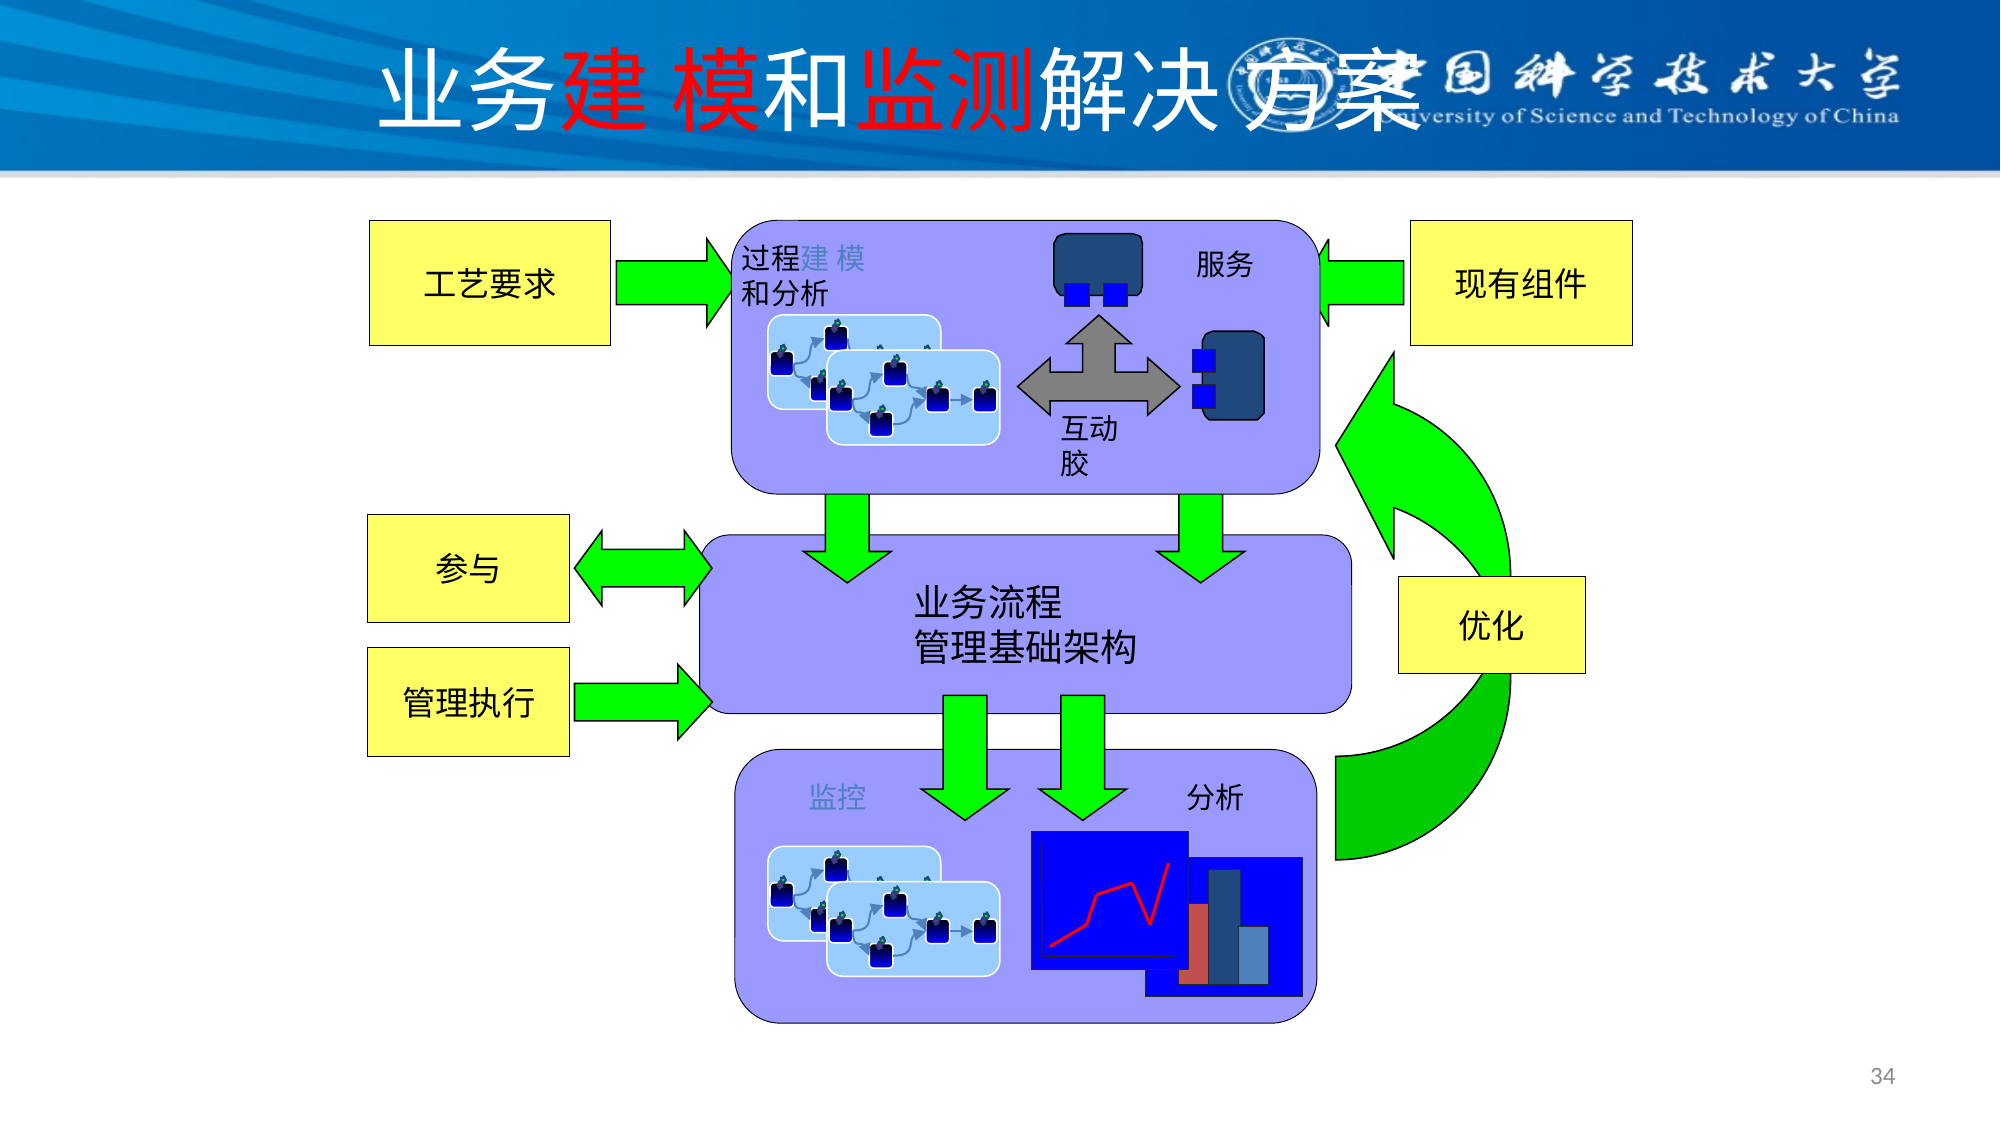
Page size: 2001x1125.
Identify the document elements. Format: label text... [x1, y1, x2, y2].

slide_number 34 [1444, 1044, 1911, 1105]
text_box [1335, 355, 1586, 861]
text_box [734, 694, 1318, 1024]
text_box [369, 220, 729, 346]
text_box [367, 513, 713, 757]
title 业务建 模和监测解决 方案 [0, 3, 1800, 172]
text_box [731, 220, 1321, 537]
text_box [1322, 220, 1633, 346]
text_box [699, 457, 1352, 714]
picture [0, 0, 2000, 1125]
